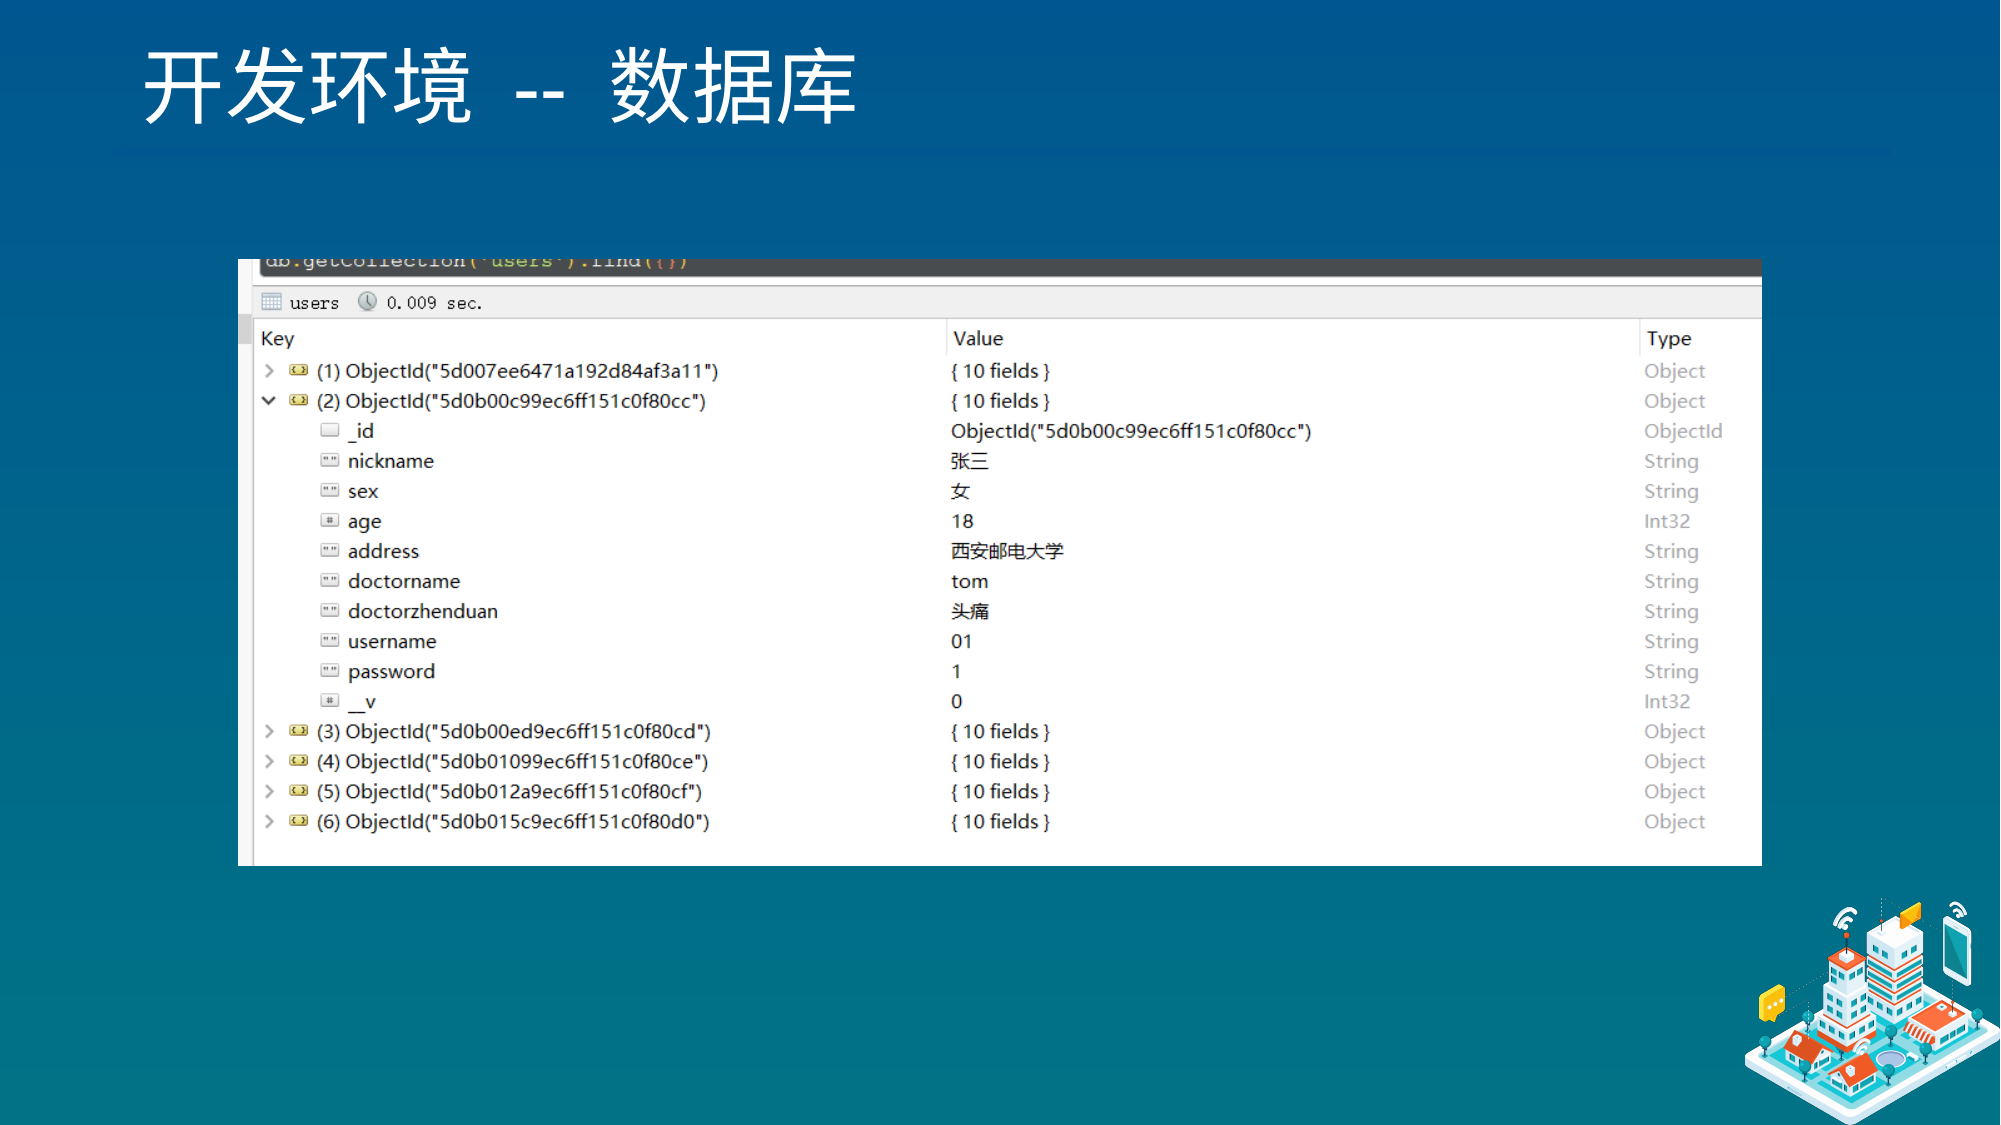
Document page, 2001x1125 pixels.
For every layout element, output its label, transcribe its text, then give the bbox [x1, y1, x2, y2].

picture [239, 260, 1761, 865]
picture [1950, 902, 1966, 917]
picture [1833, 907, 1857, 929]
picture [1745, 903, 2000, 1125]
text_box 开发环境 -- 数据库 [127, 26, 1181, 142]
